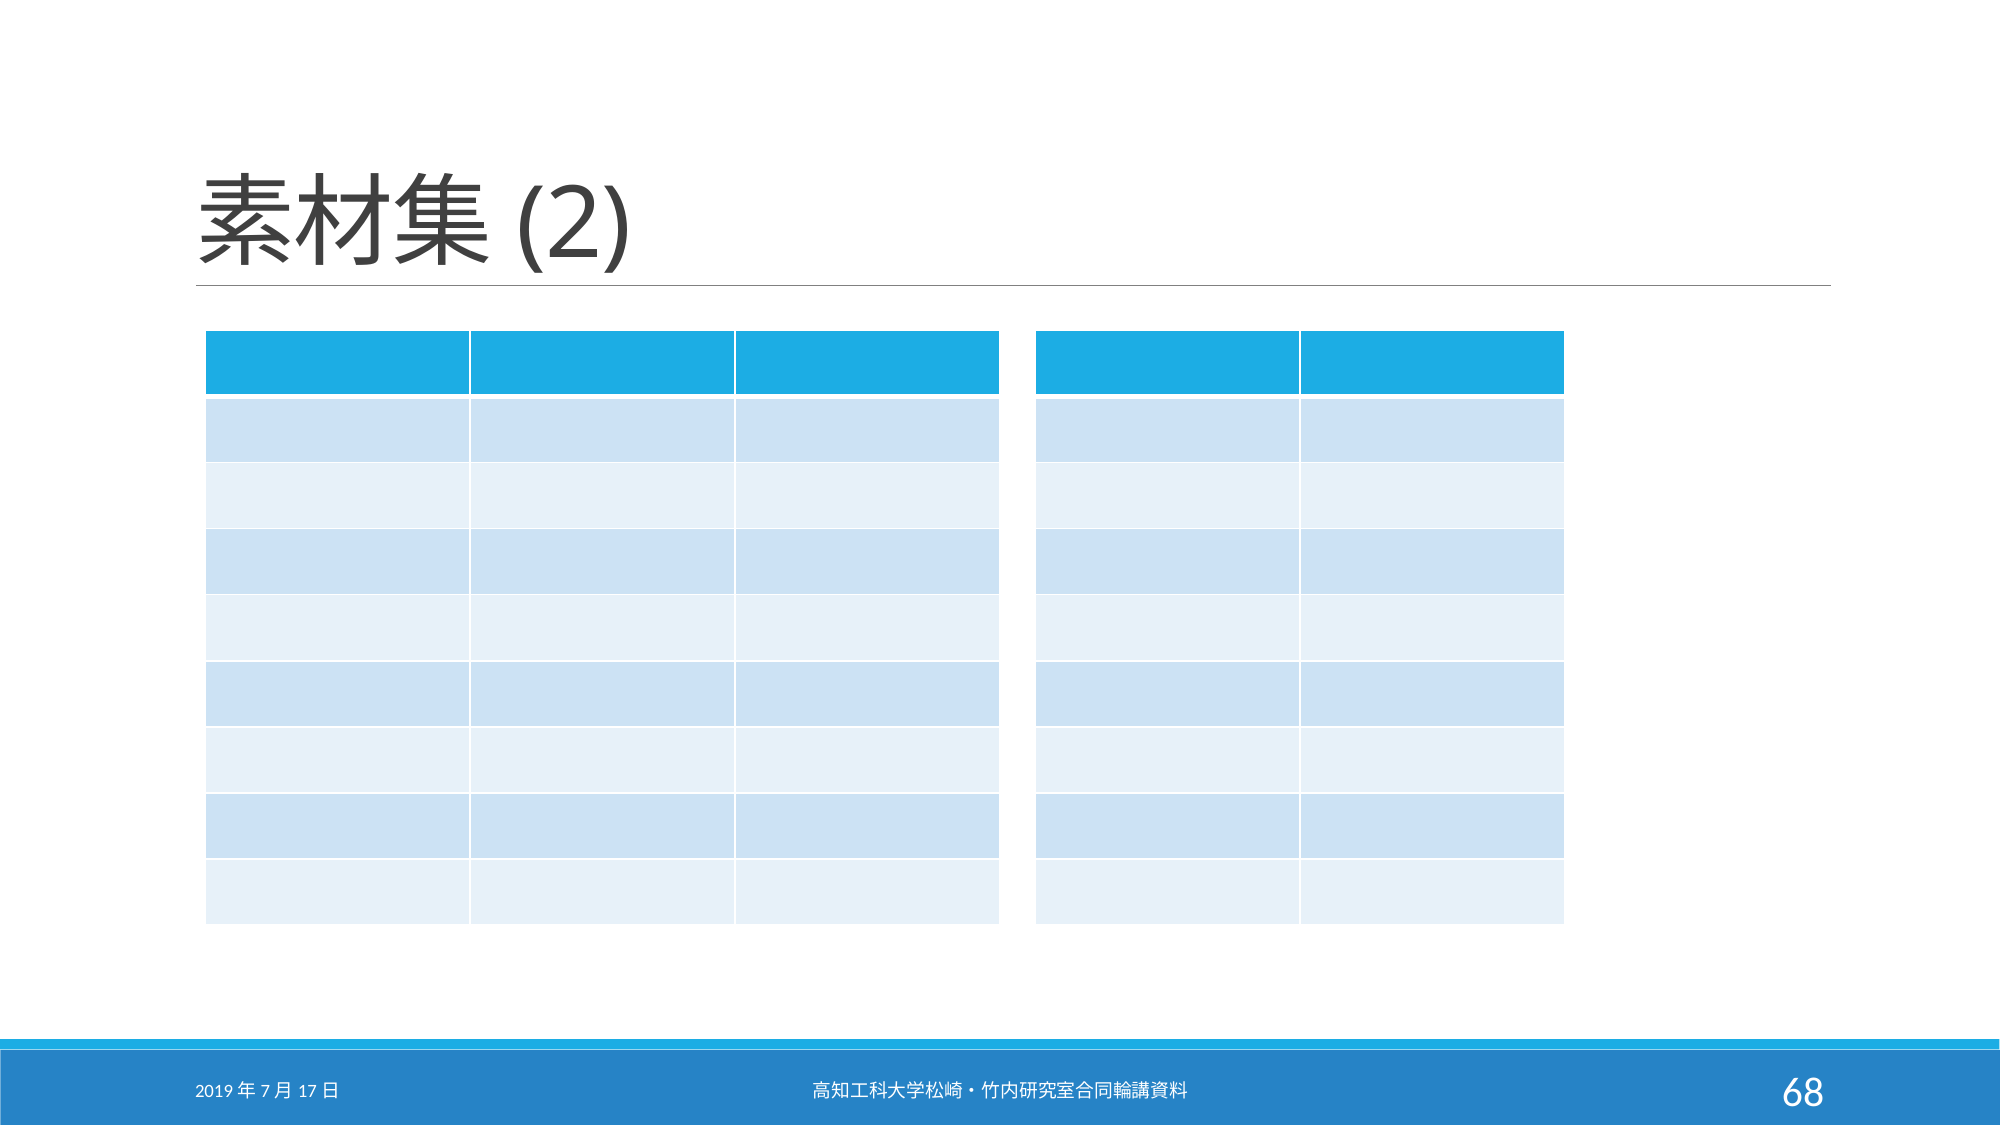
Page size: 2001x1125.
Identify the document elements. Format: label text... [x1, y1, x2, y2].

table_cell [471, 794, 734, 858]
table_cell [1301, 662, 1564, 726]
table_cell [206, 728, 469, 792]
table_header [1036, 331, 1299, 394]
table_cell [736, 794, 999, 858]
table_cell [736, 529, 999, 594]
table_cell [1301, 399, 1564, 462]
table_cell [736, 662, 999, 726]
slide_number 68 [1624, 1059, 1840, 1120]
table_cell [206, 529, 469, 594]
table_cell [736, 463, 999, 528]
table_cell [1036, 794, 1299, 858]
table_cell [1036, 595, 1299, 660]
table_header [471, 331, 734, 394]
table_cell [206, 399, 469, 462]
table_cell [471, 860, 734, 924]
table_cell [471, 463, 734, 528]
table_cell [471, 595, 734, 660]
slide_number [180, 1059, 586, 1120]
table_cell [471, 399, 734, 462]
table_cell [1036, 529, 1299, 594]
table_cell [206, 463, 469, 528]
table_cell [1036, 399, 1299, 462]
table_cell [471, 529, 734, 594]
table_header [1301, 331, 1564, 394]
table_cell [206, 595, 469, 660]
table_cell [736, 728, 999, 792]
table_cell [736, 595, 999, 660]
table_cell [471, 728, 734, 792]
table_header [736, 331, 999, 394]
table_cell [206, 860, 469, 924]
title 素材集(2) [180, 47, 1830, 285]
table_cell [1036, 662, 1299, 726]
table_cell [1301, 595, 1564, 660]
table_cell [736, 860, 999, 924]
table_cell [1301, 529, 1564, 594]
table_cell [206, 794, 469, 858]
table_cell [471, 662, 734, 726]
footer 高知工科大学松崎・竹内研究室合同輪講資料 [604, 1059, 1396, 1120]
table_cell [206, 662, 469, 726]
table_cell [1301, 860, 1564, 924]
table_cell [1301, 728, 1564, 792]
table_cell [1036, 728, 1299, 792]
table_cell [1301, 794, 1564, 858]
table_header [206, 331, 469, 394]
table_cell [1036, 860, 1299, 924]
table_cell [1301, 463, 1564, 528]
table_cell [1036, 463, 1299, 528]
table_cell [736, 399, 999, 462]
